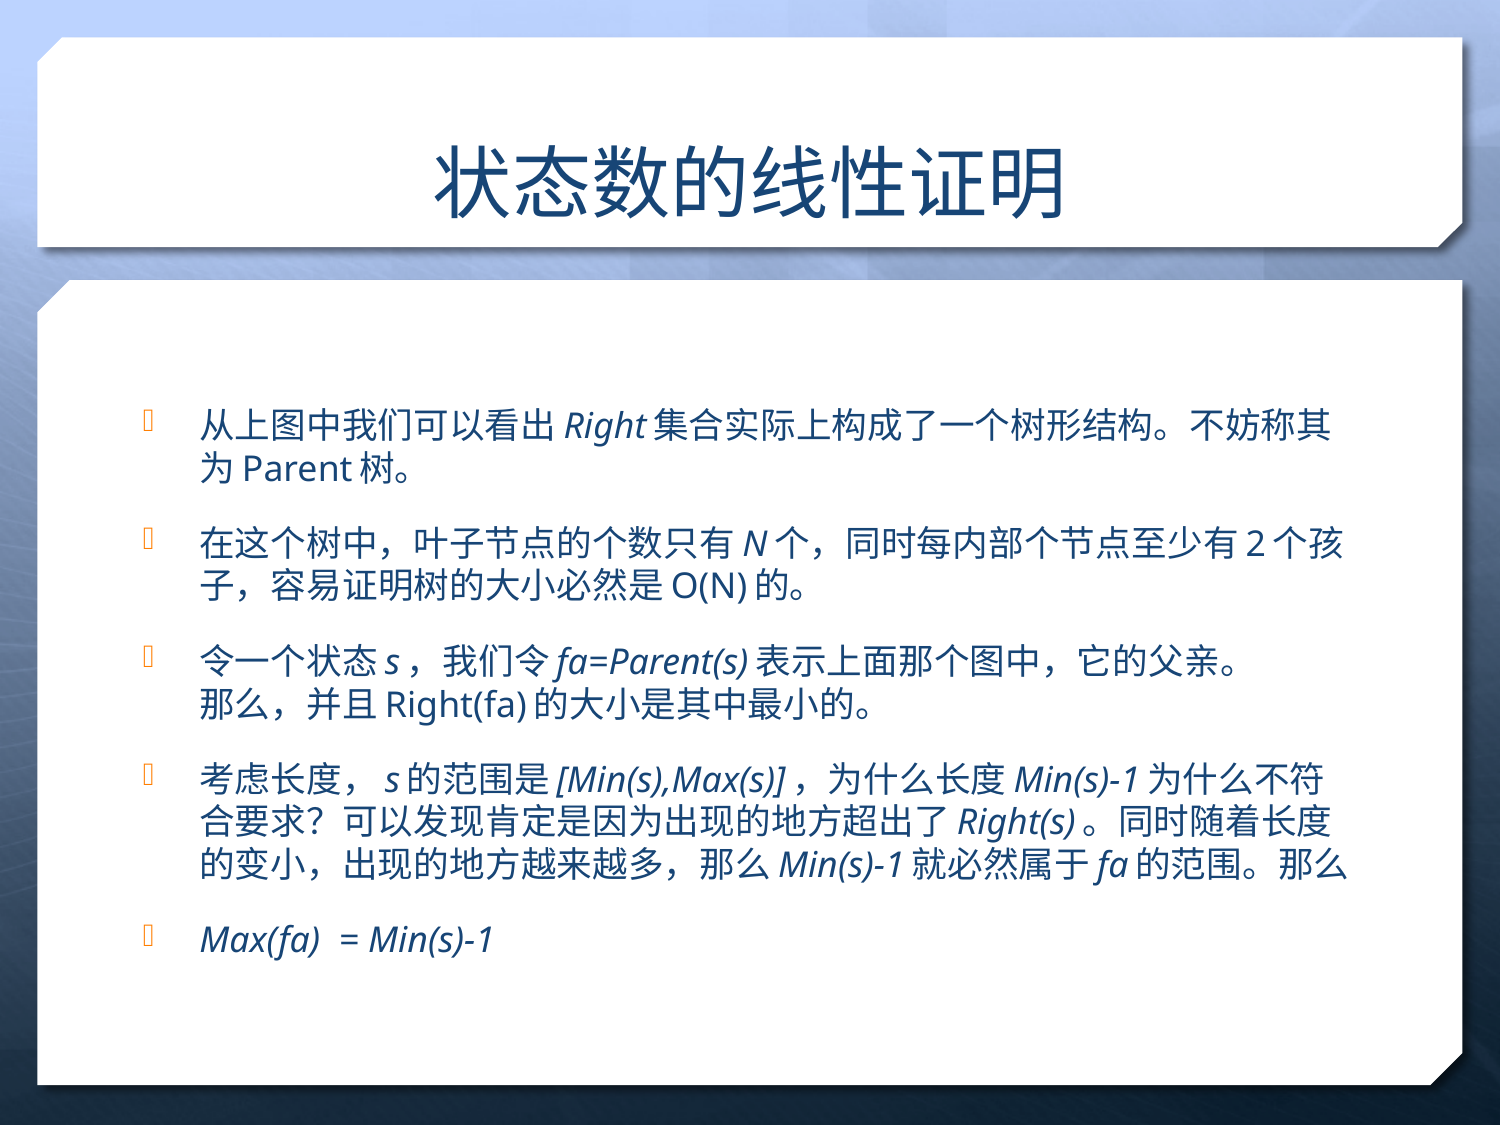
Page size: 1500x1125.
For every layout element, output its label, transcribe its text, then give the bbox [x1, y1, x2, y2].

title 状态数的线性证明 [127, 48, 1372, 236]
